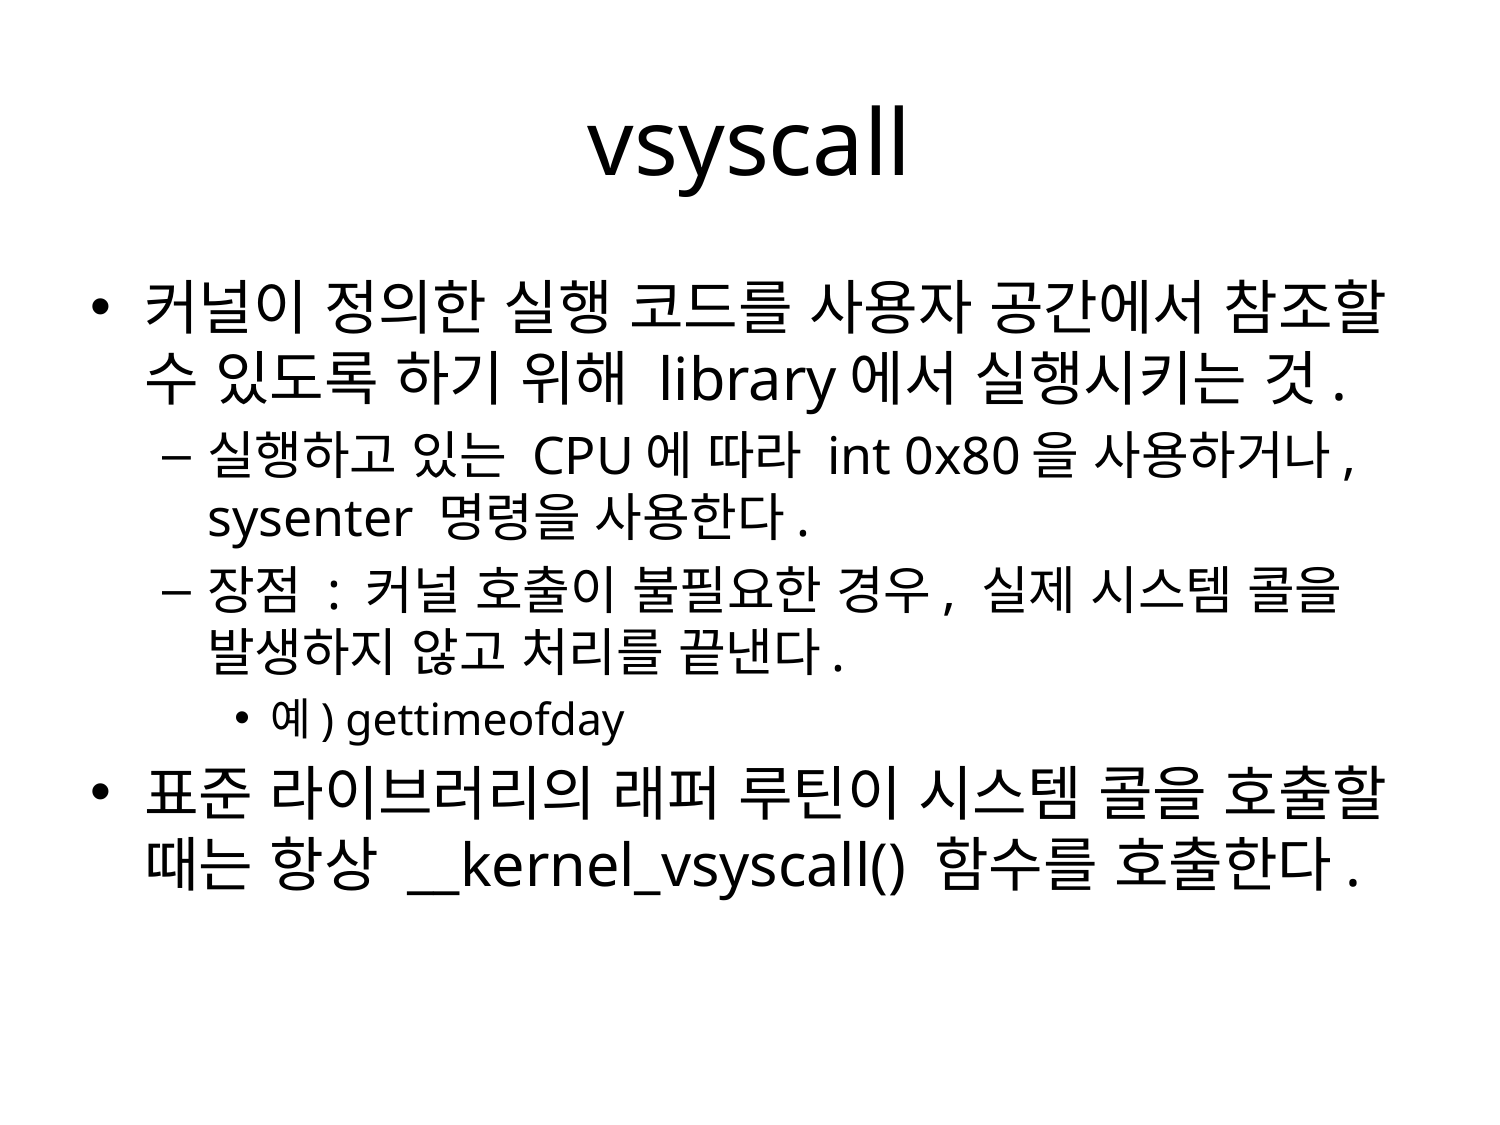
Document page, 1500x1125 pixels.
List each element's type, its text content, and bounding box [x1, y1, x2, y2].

list 커널이 정의한 실행 코드를 사용자 공간에서 참조할 수 있도록 하기 위해 library에서 실행시키는 것. 실행하고 있는 CPU에 따라 int 0x80을 사용하거나, sysenter 명령을 사용한다. 장점 : 커널 호출이 불필요한 경우, 실제 시스템 콜을 발생하지 않고 처리를 끝낸다. 예) gettimeofday 표준 라이브러리의 래퍼 루틴이 시스템 콜을 호출할 때는 항상 __kernel_vsyscall() 함수를 호출한다. [75, 262, 1425, 1005]
title vsyscall [75, 45, 1425, 233]
